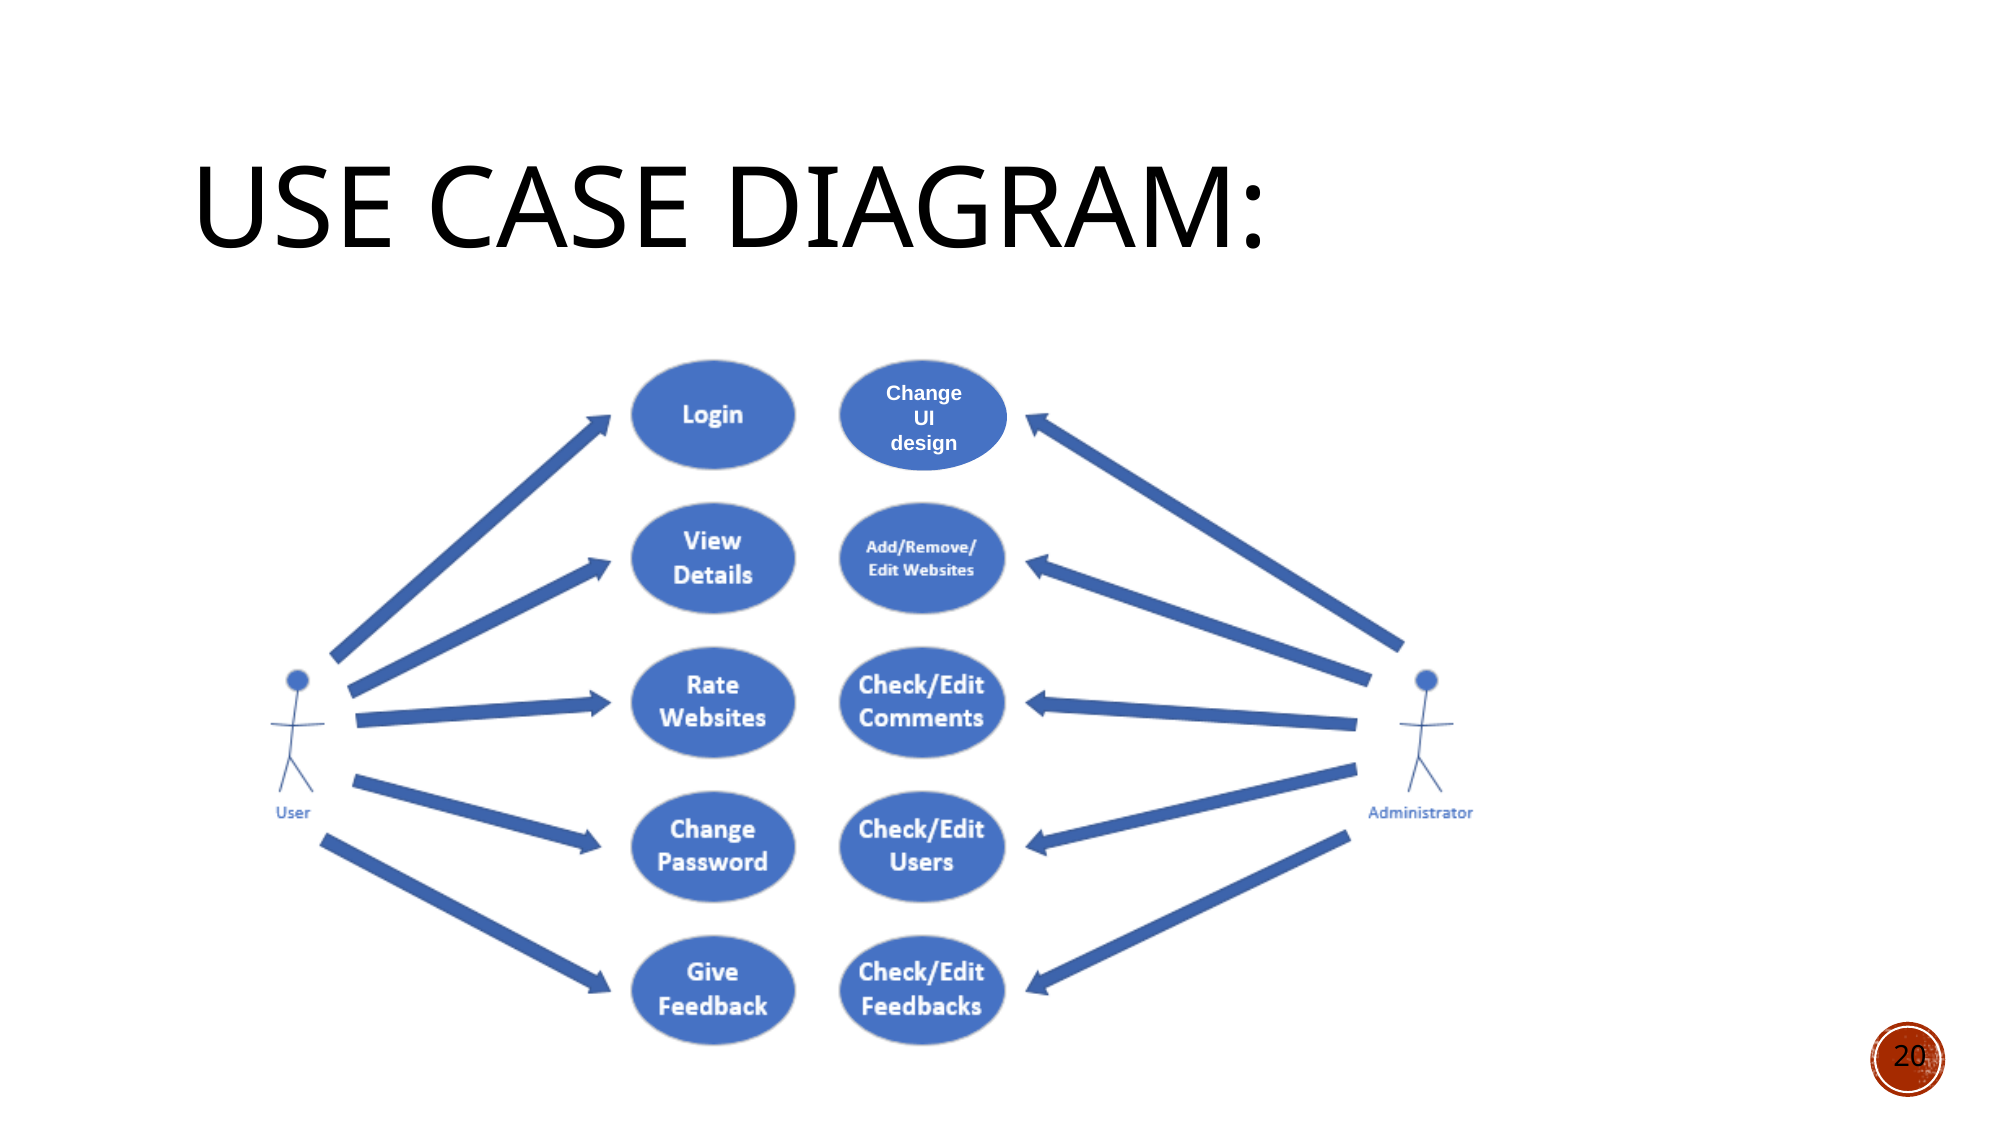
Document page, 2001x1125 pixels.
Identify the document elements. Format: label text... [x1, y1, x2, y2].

picture [250, 343, 1483, 1071]
text_box 20 [1878, 1030, 1970, 1080]
title Use Case Diagram: [175, 79, 1826, 344]
